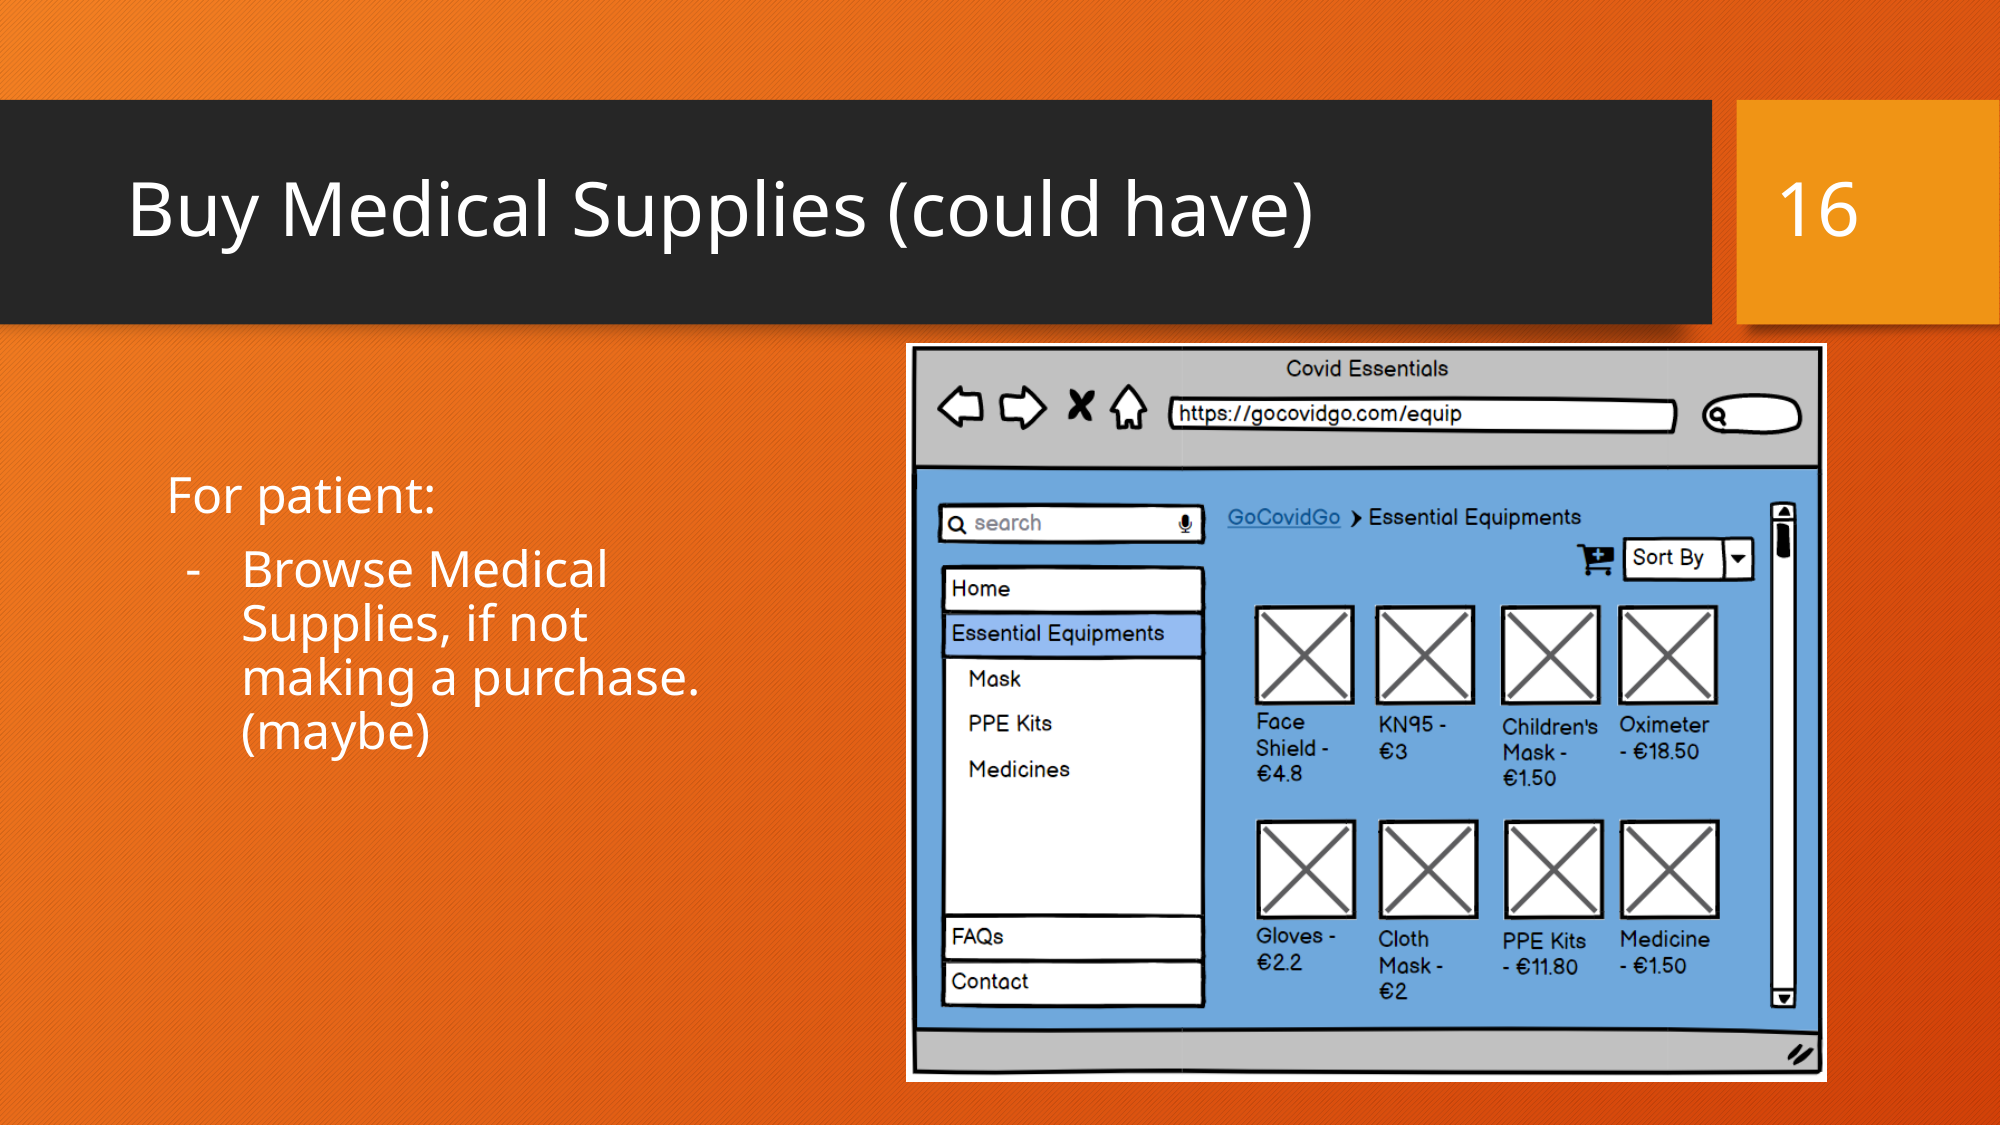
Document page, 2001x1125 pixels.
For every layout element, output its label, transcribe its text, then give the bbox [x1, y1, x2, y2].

list For patient: Browse Medical Supplies, if not making a purchase. (maybe) [151, 462, 781, 1062]
title Buy Medical Supplies (could have) [111, 123, 1689, 301]
picture [0, 325, 2000, 1083]
slide_number ‹#› [1760, 123, 1950, 303]
